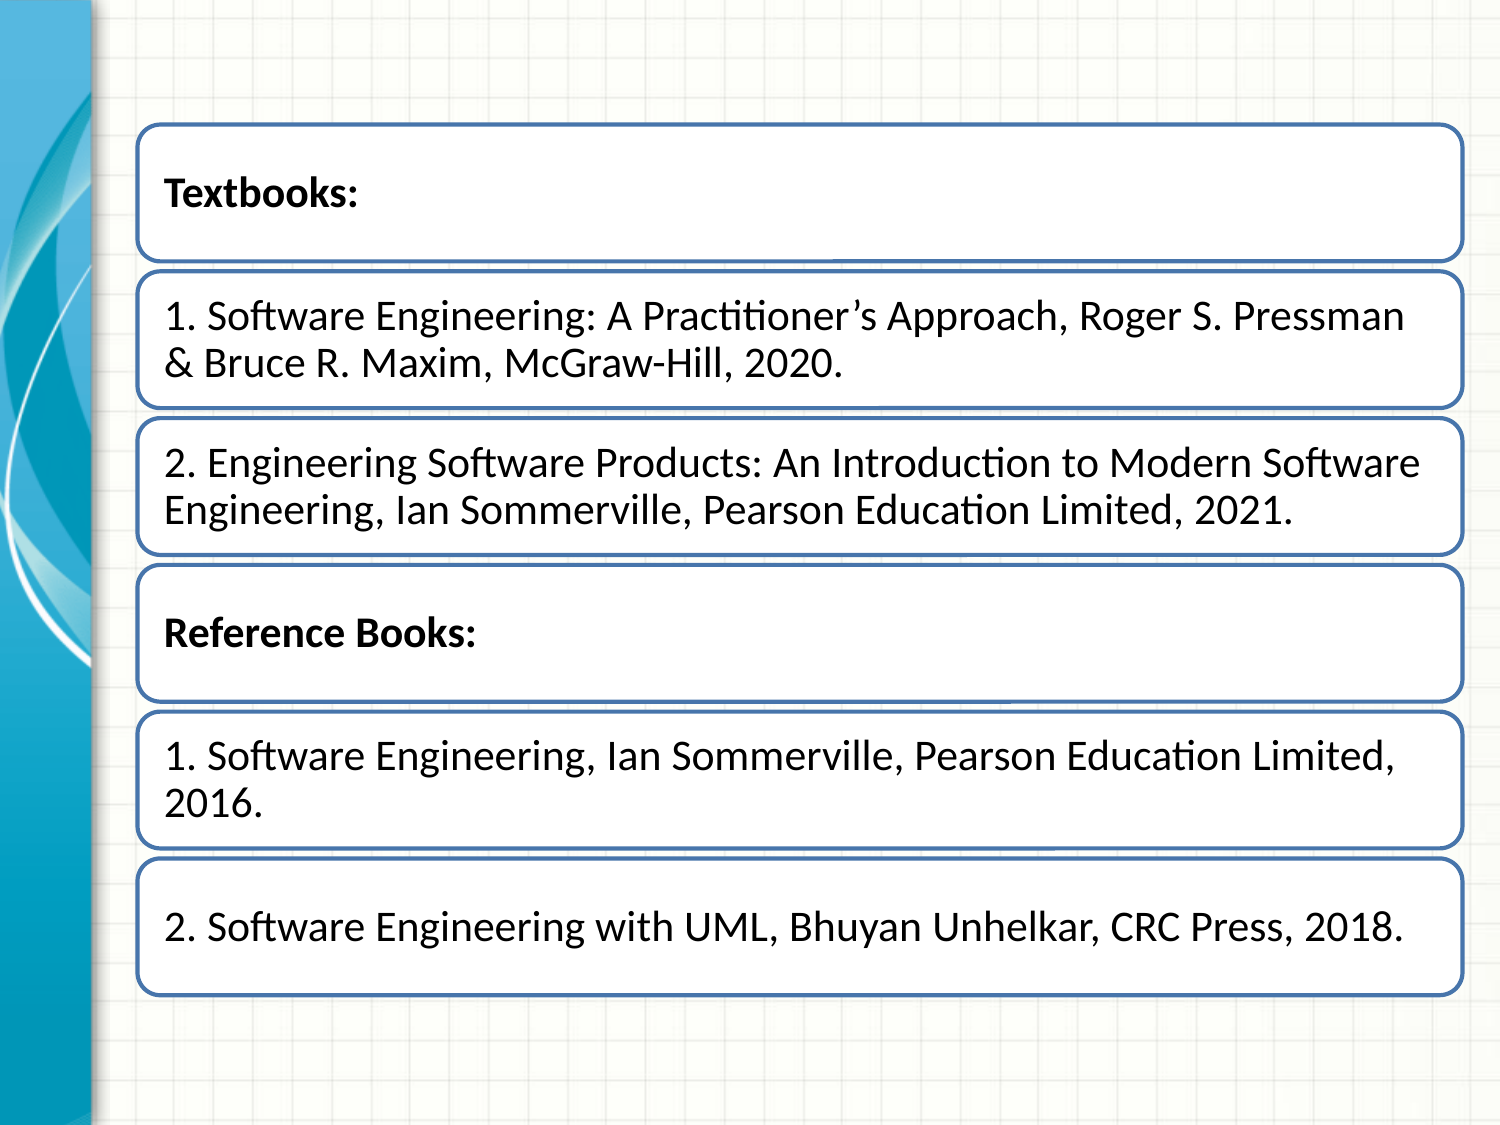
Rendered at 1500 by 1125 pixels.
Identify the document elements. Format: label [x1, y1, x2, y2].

list [137, 44, 1463, 1076]
picture [0, 0, 1500, 1125]
